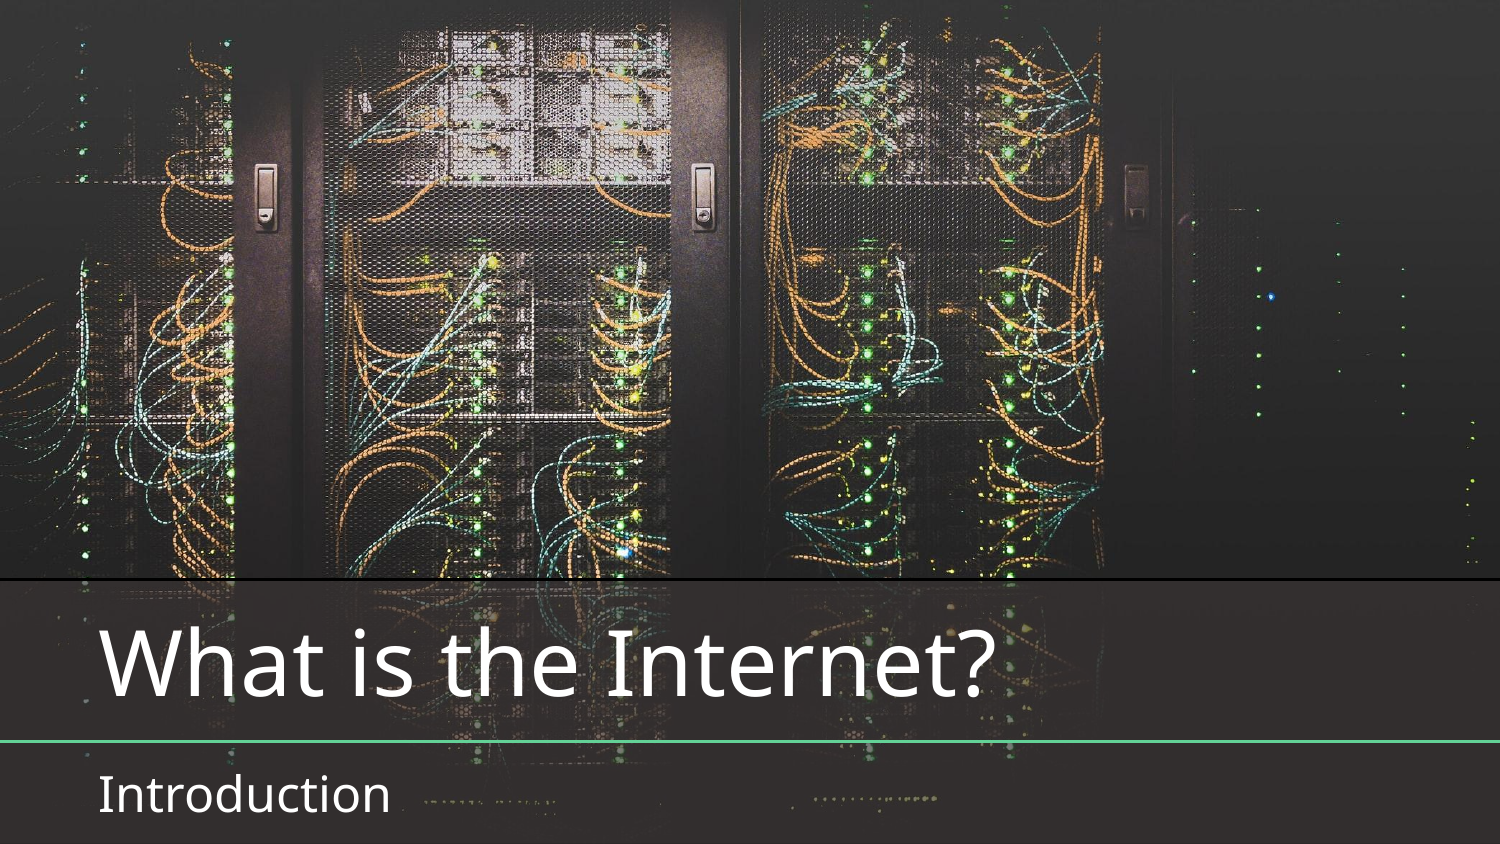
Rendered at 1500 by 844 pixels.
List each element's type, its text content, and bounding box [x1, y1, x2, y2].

subtitle Introduction [83, 747, 1417, 844]
picture [0, 0, 1500, 578]
title What is the Internet? [83, 577, 1417, 730]
